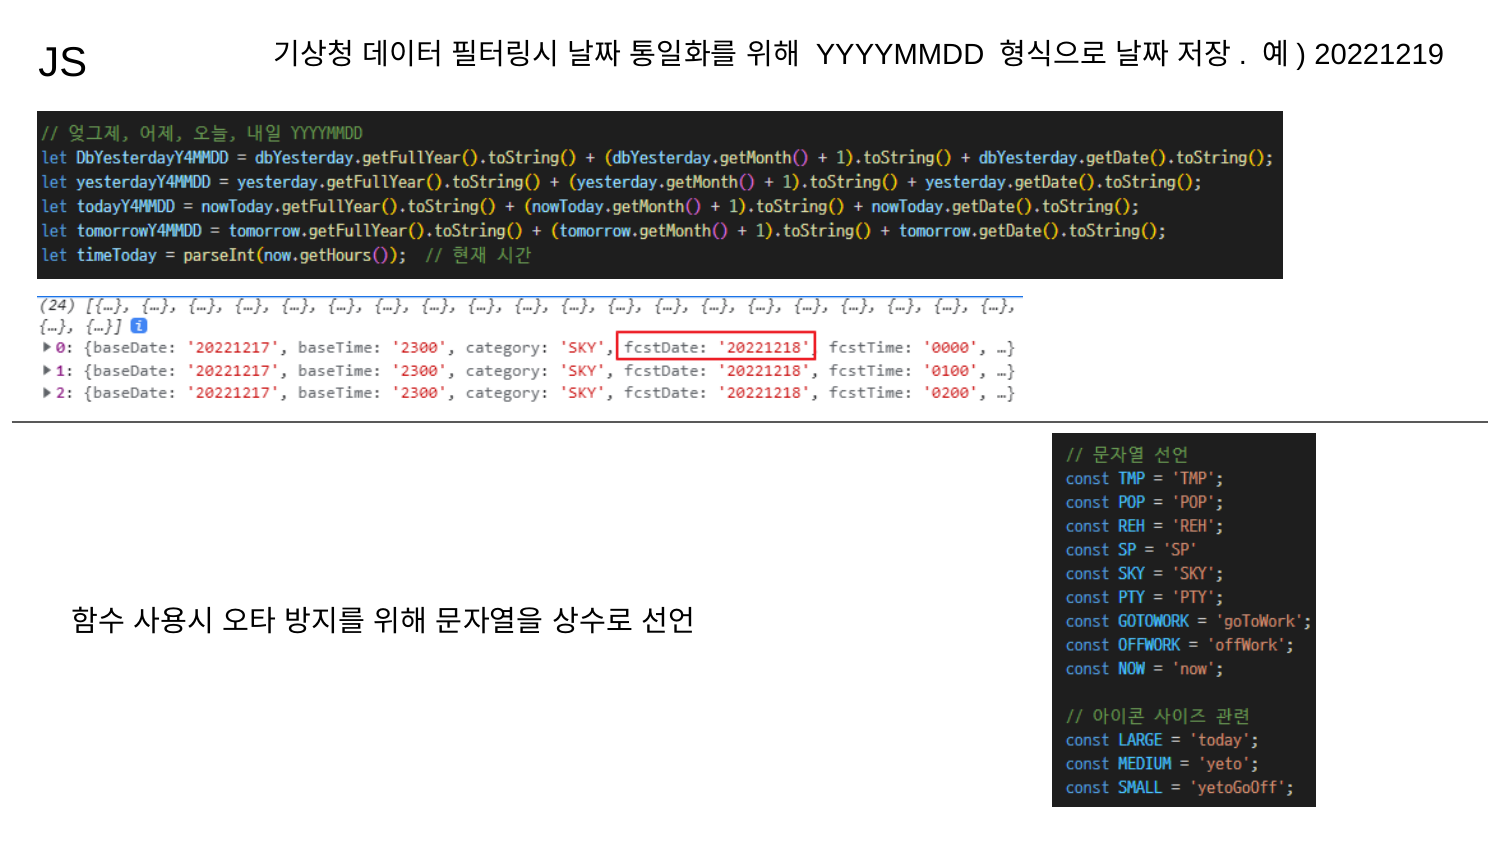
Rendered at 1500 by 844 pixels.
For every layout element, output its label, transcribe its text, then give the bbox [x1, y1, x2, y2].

picture [37, 296, 1023, 407]
text_box 함수 사용시 오타 방지를 위해 문자열을 상수로 선언 [55, 586, 943, 652]
picture [1052, 432, 1316, 807]
picture [37, 111, 1283, 280]
text_box 기상청 데이터 필터링시 날짜 통일화를 위해 YYYYMMDD 형식으로 날짜 저장. 예) 20221219 [258, 20, 1489, 86]
text_box JS [23, 20, 197, 101]
